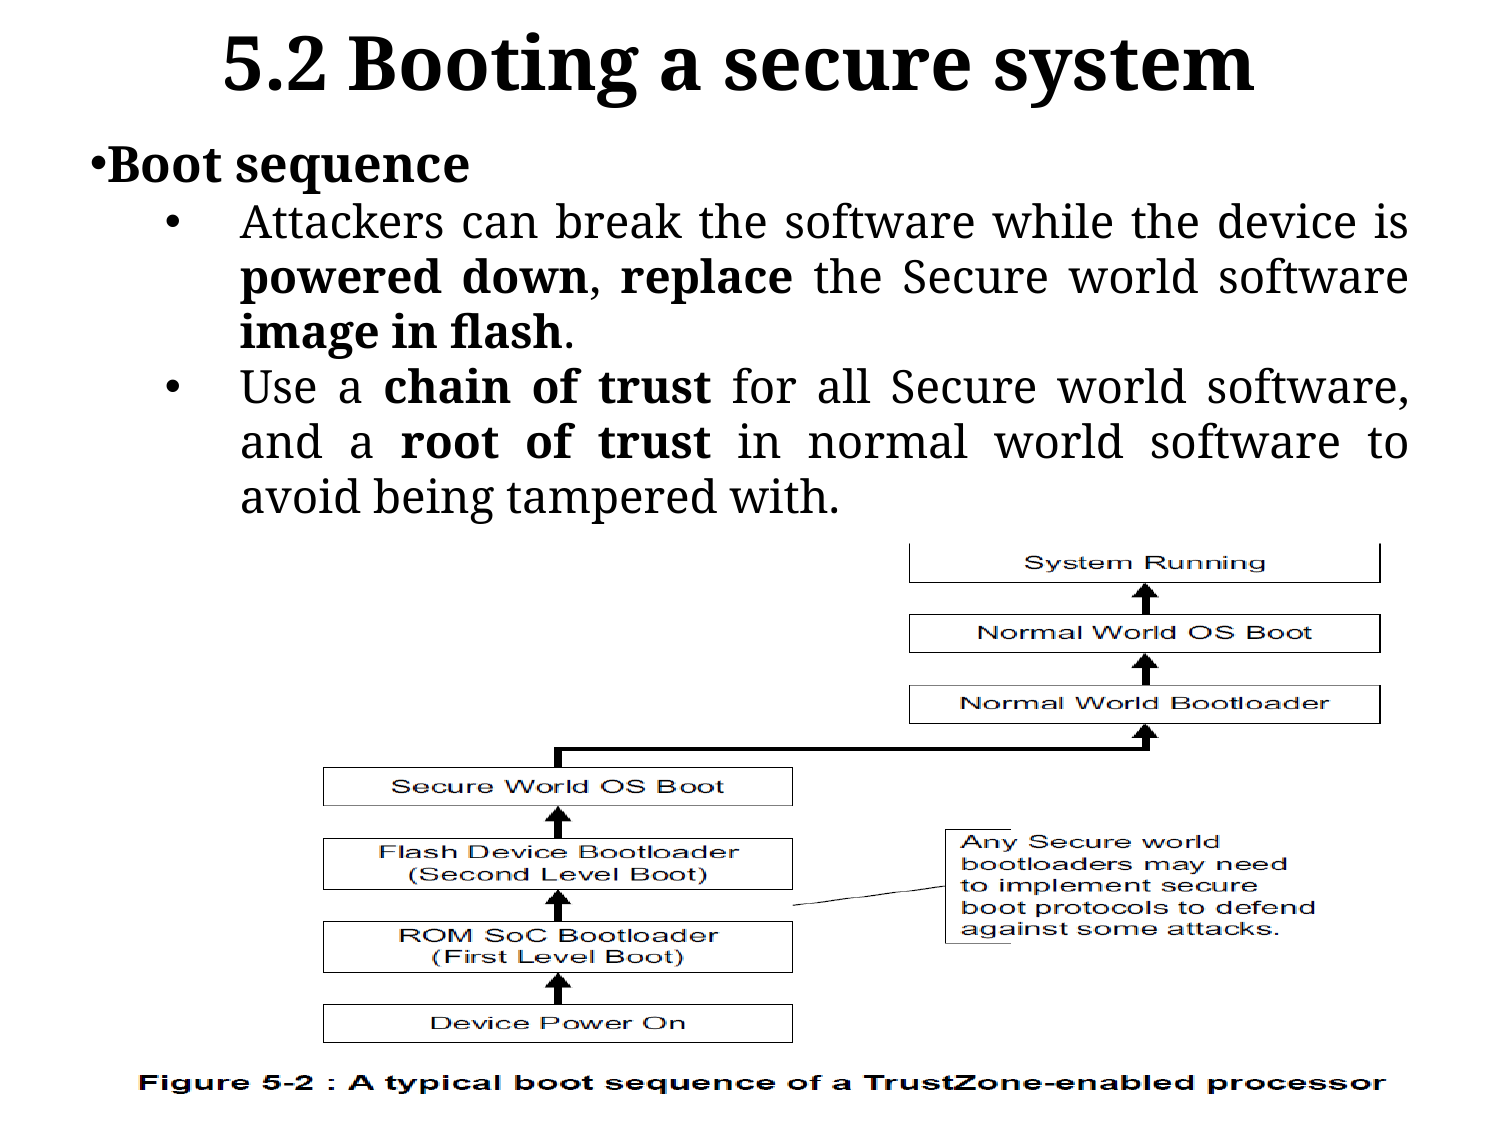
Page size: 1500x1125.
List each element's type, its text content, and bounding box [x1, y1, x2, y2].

picture [41, 526, 1459, 1103]
text_box Boot sequence Attackers can break the software while the device is powered down, replace the Secure world software image in flash. Use a chain of trust for all Secure world software, and a root of trust in normal world software to avoid being tampered with. [75, 125, 1425, 525]
text_box 5.2 Booting a secure system [75, 0, 1425, 125]
